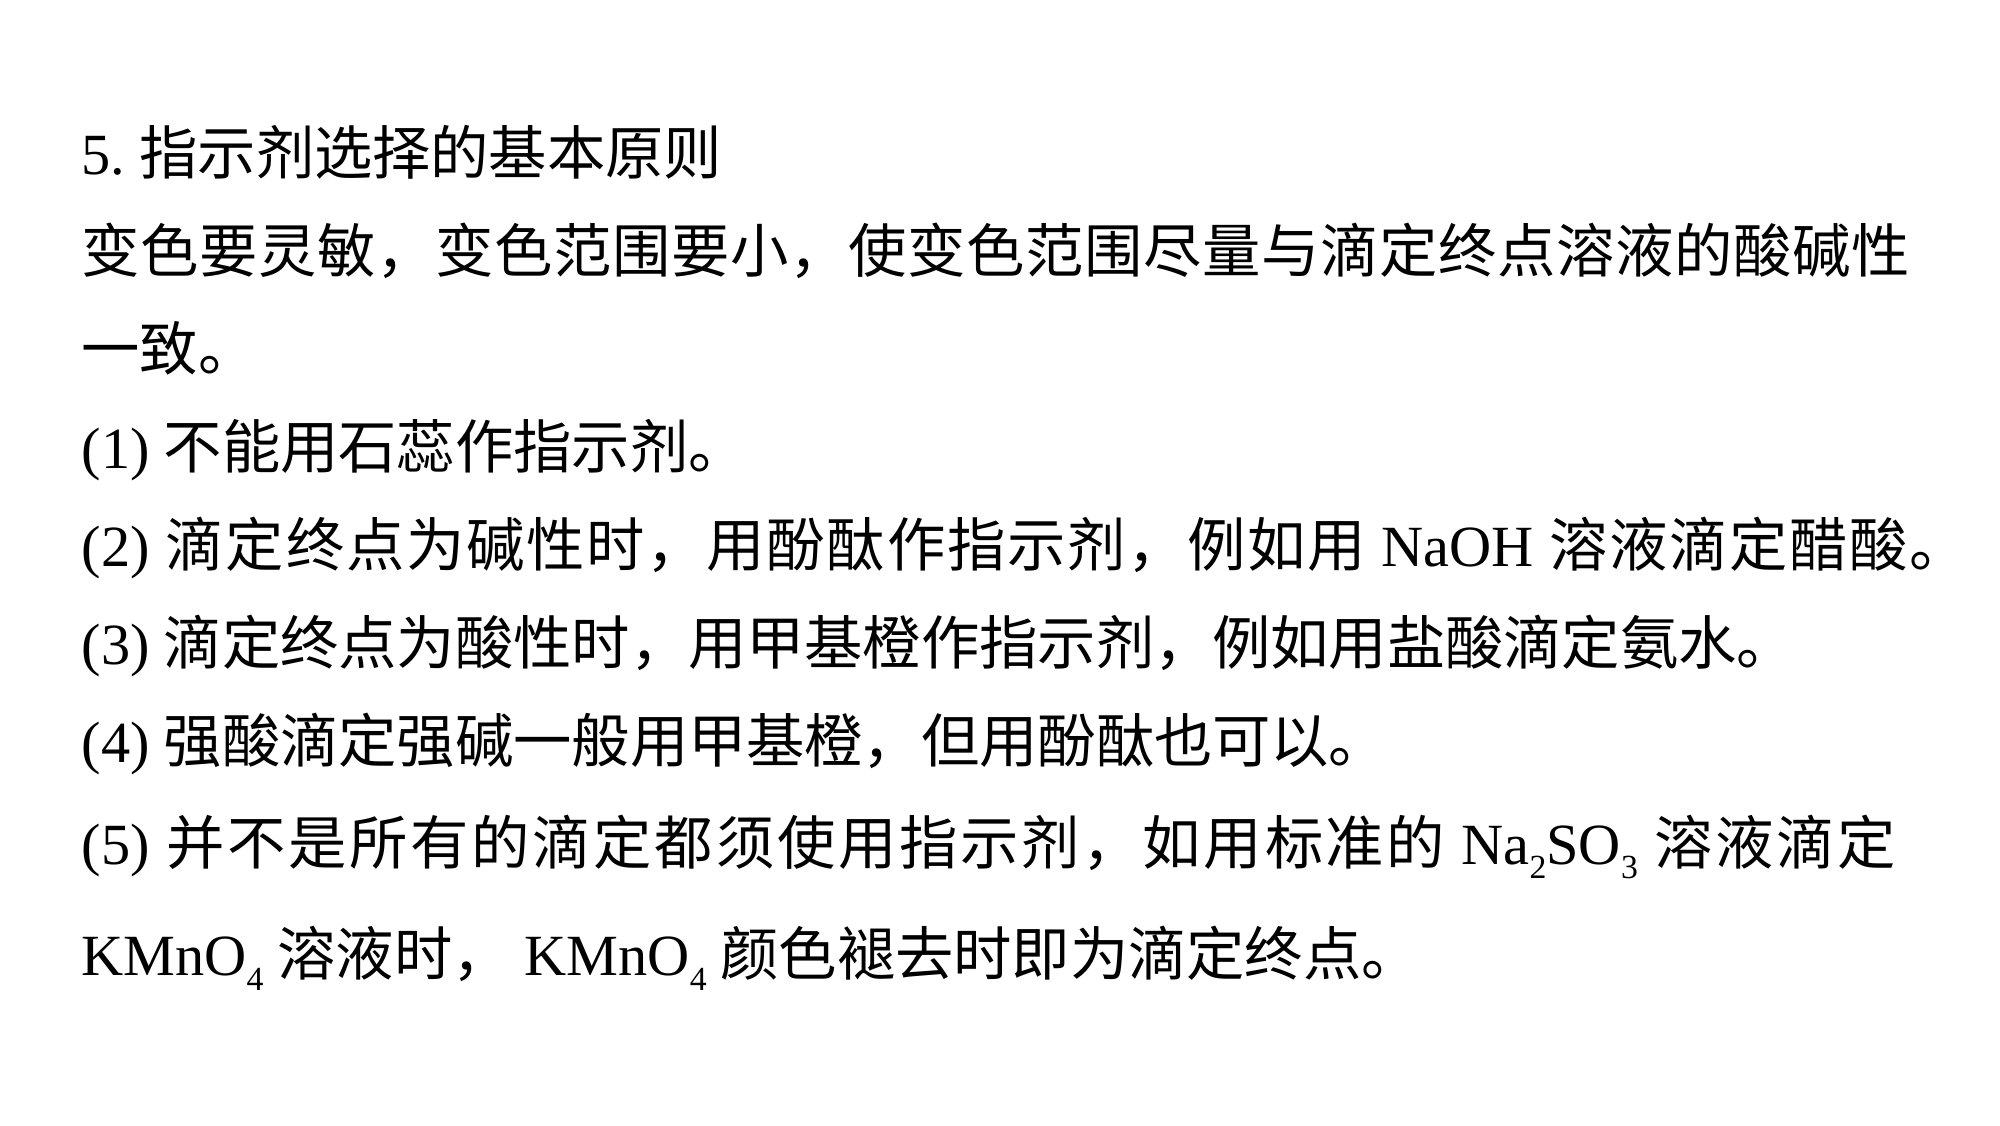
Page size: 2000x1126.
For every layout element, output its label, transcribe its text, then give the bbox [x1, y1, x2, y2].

text_box 5.指示剂选择的基本原则 变色要灵敏，变色范围要小，使变色范围尽量与滴定终点溶液的酸碱性一致。 (1)不能用石蕊作指示剂。 (2)滴定终点为碱性时，用酚酞作指示剂，例如用NaOH溶液滴定醋酸。 (3)滴定终点为酸性时，用甲基橙作指示剂，例如用盐酸滴定氨水。 (4)强酸滴定强碱一般用甲基橙，但用酚酞也可以。 (5)并不是所有的滴定都须使用指示剂，如用标准的Na2SO3溶液滴定KMnO4溶液时，KMnO4颜色褪去时即为滴定终点。 [61, 78, 1930, 1008]
